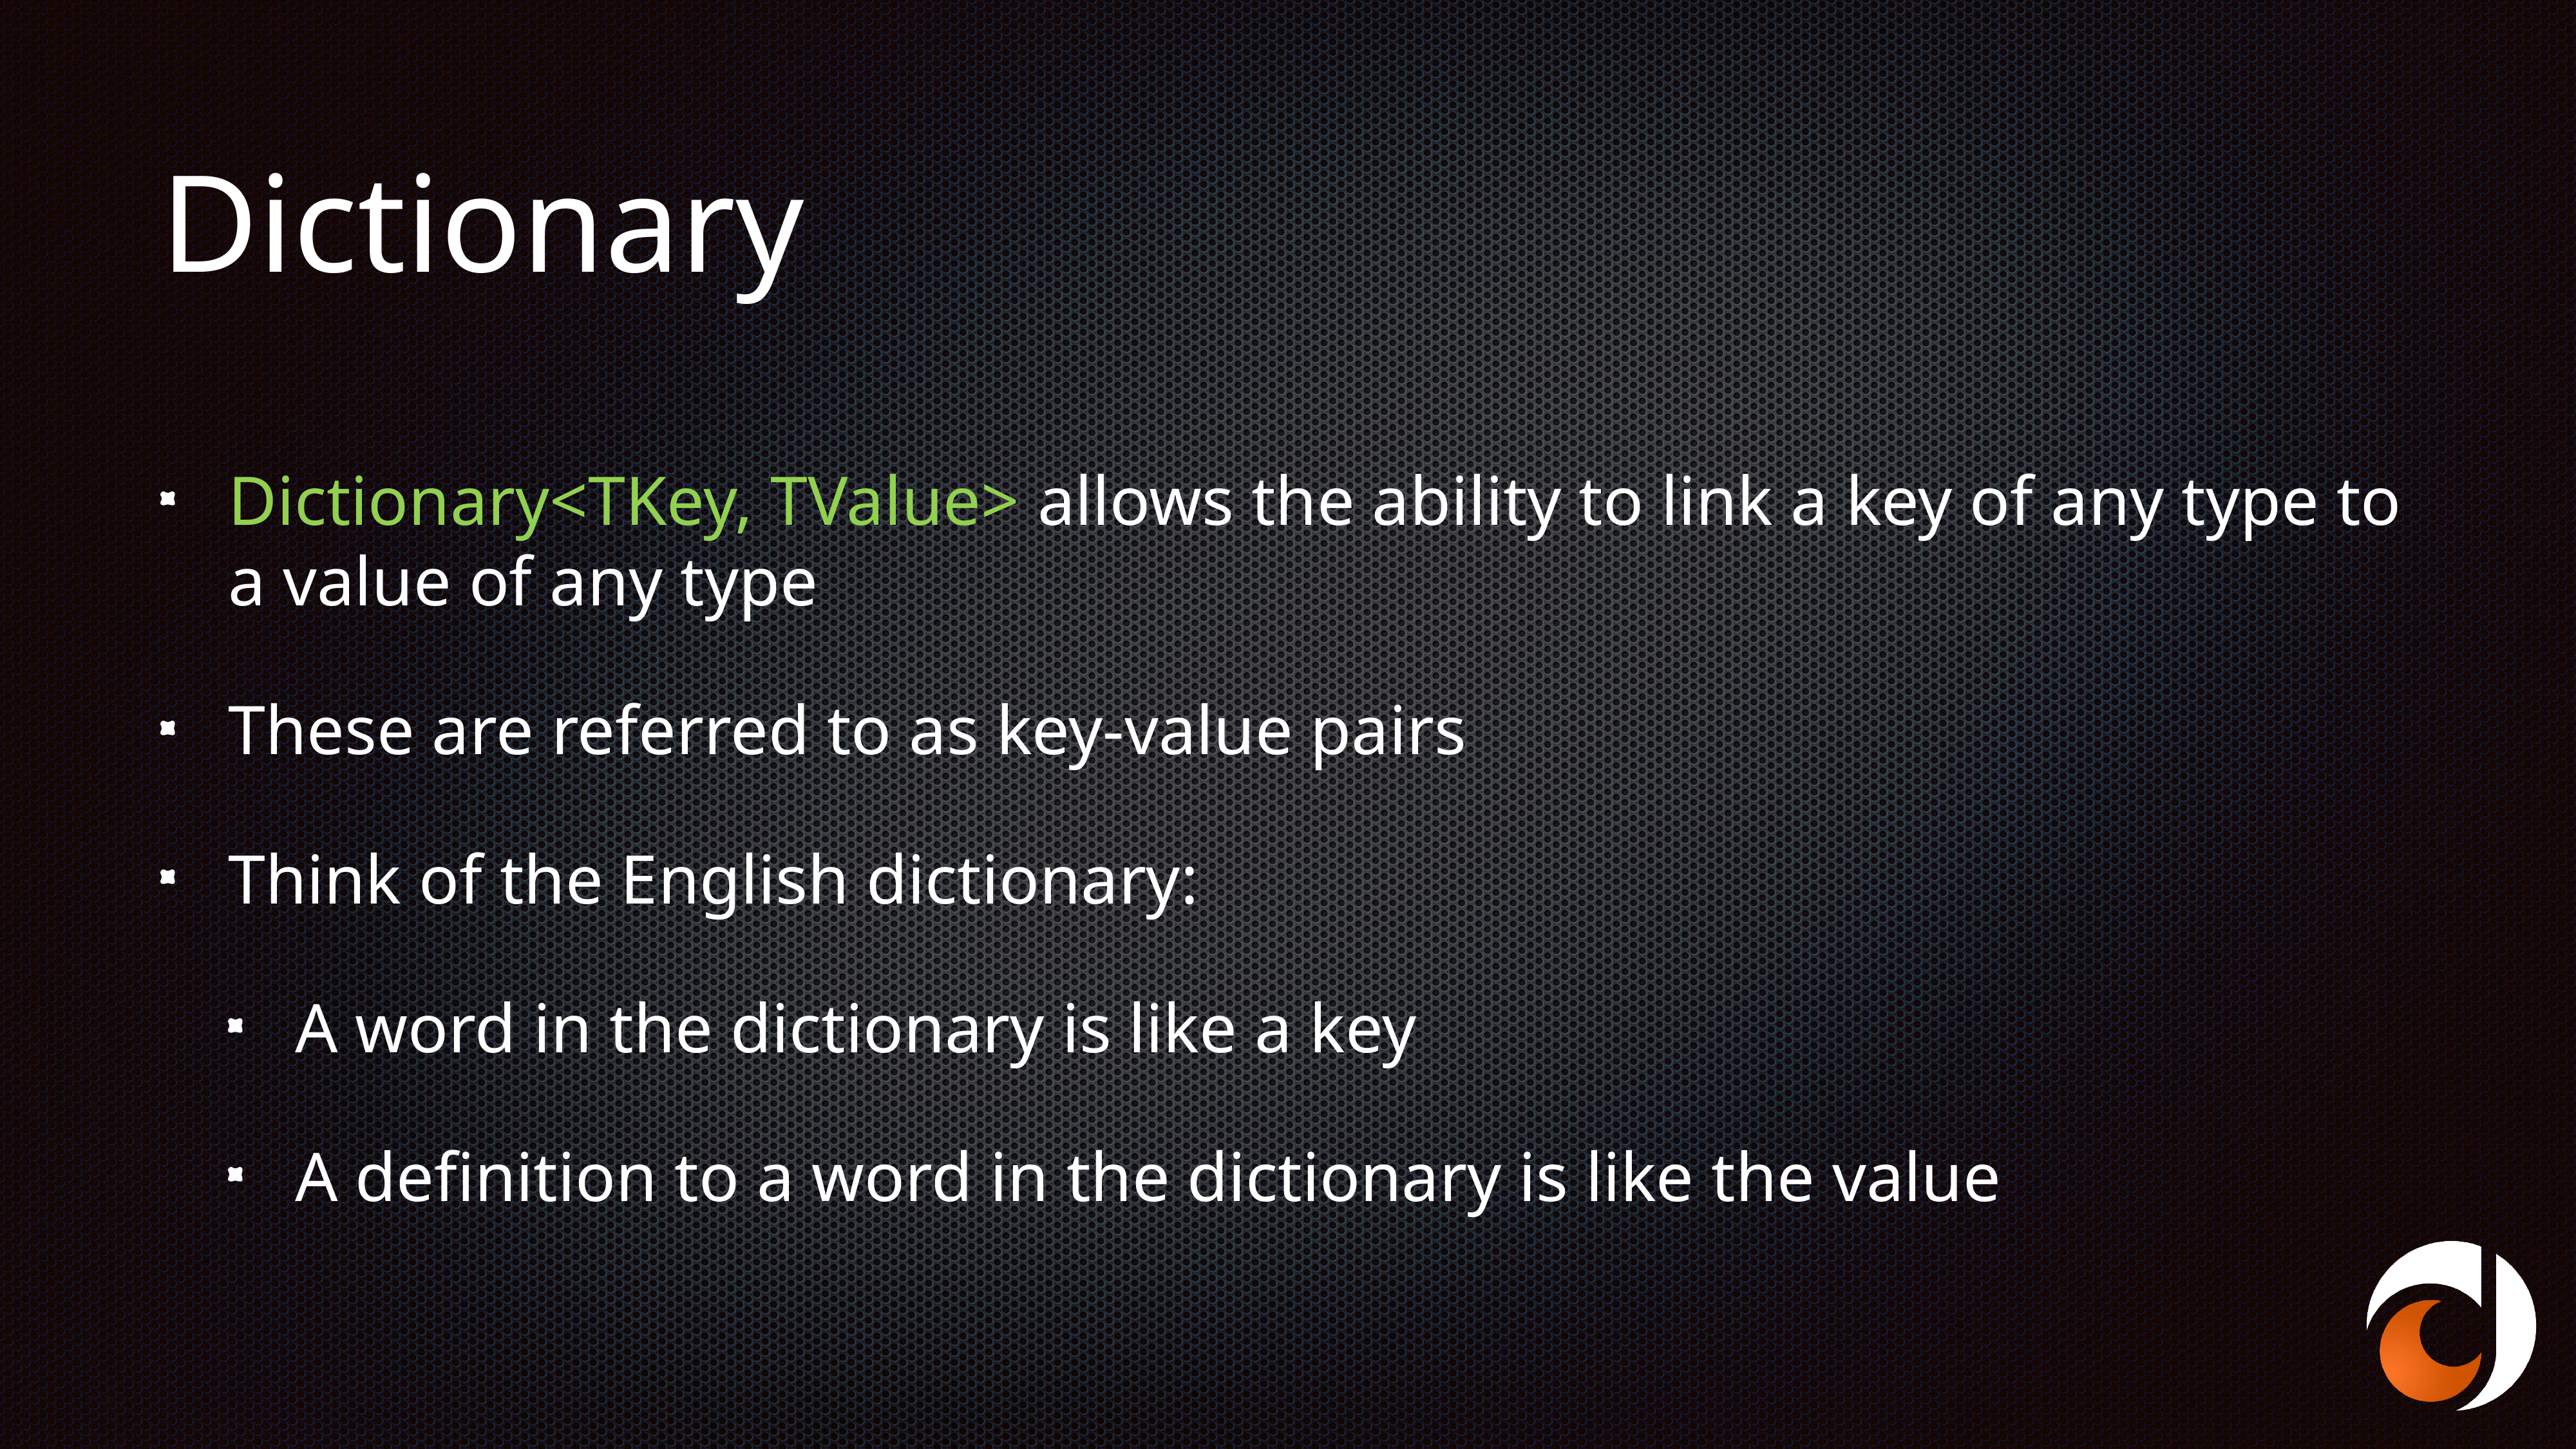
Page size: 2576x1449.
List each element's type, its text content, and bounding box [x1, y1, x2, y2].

title Dictionary [155, 37, 2421, 401]
list Dictionary<TKey, TValue> allows the ability to link a key of any type to a value of any type These are referred to as key-value pairs Think of the English dictionary: A word in the dictionary is like a key A definition to a word in the dictionary is like the value [155, 412, 2421, 1262]
picture [0, 0, 2576, 1449]
